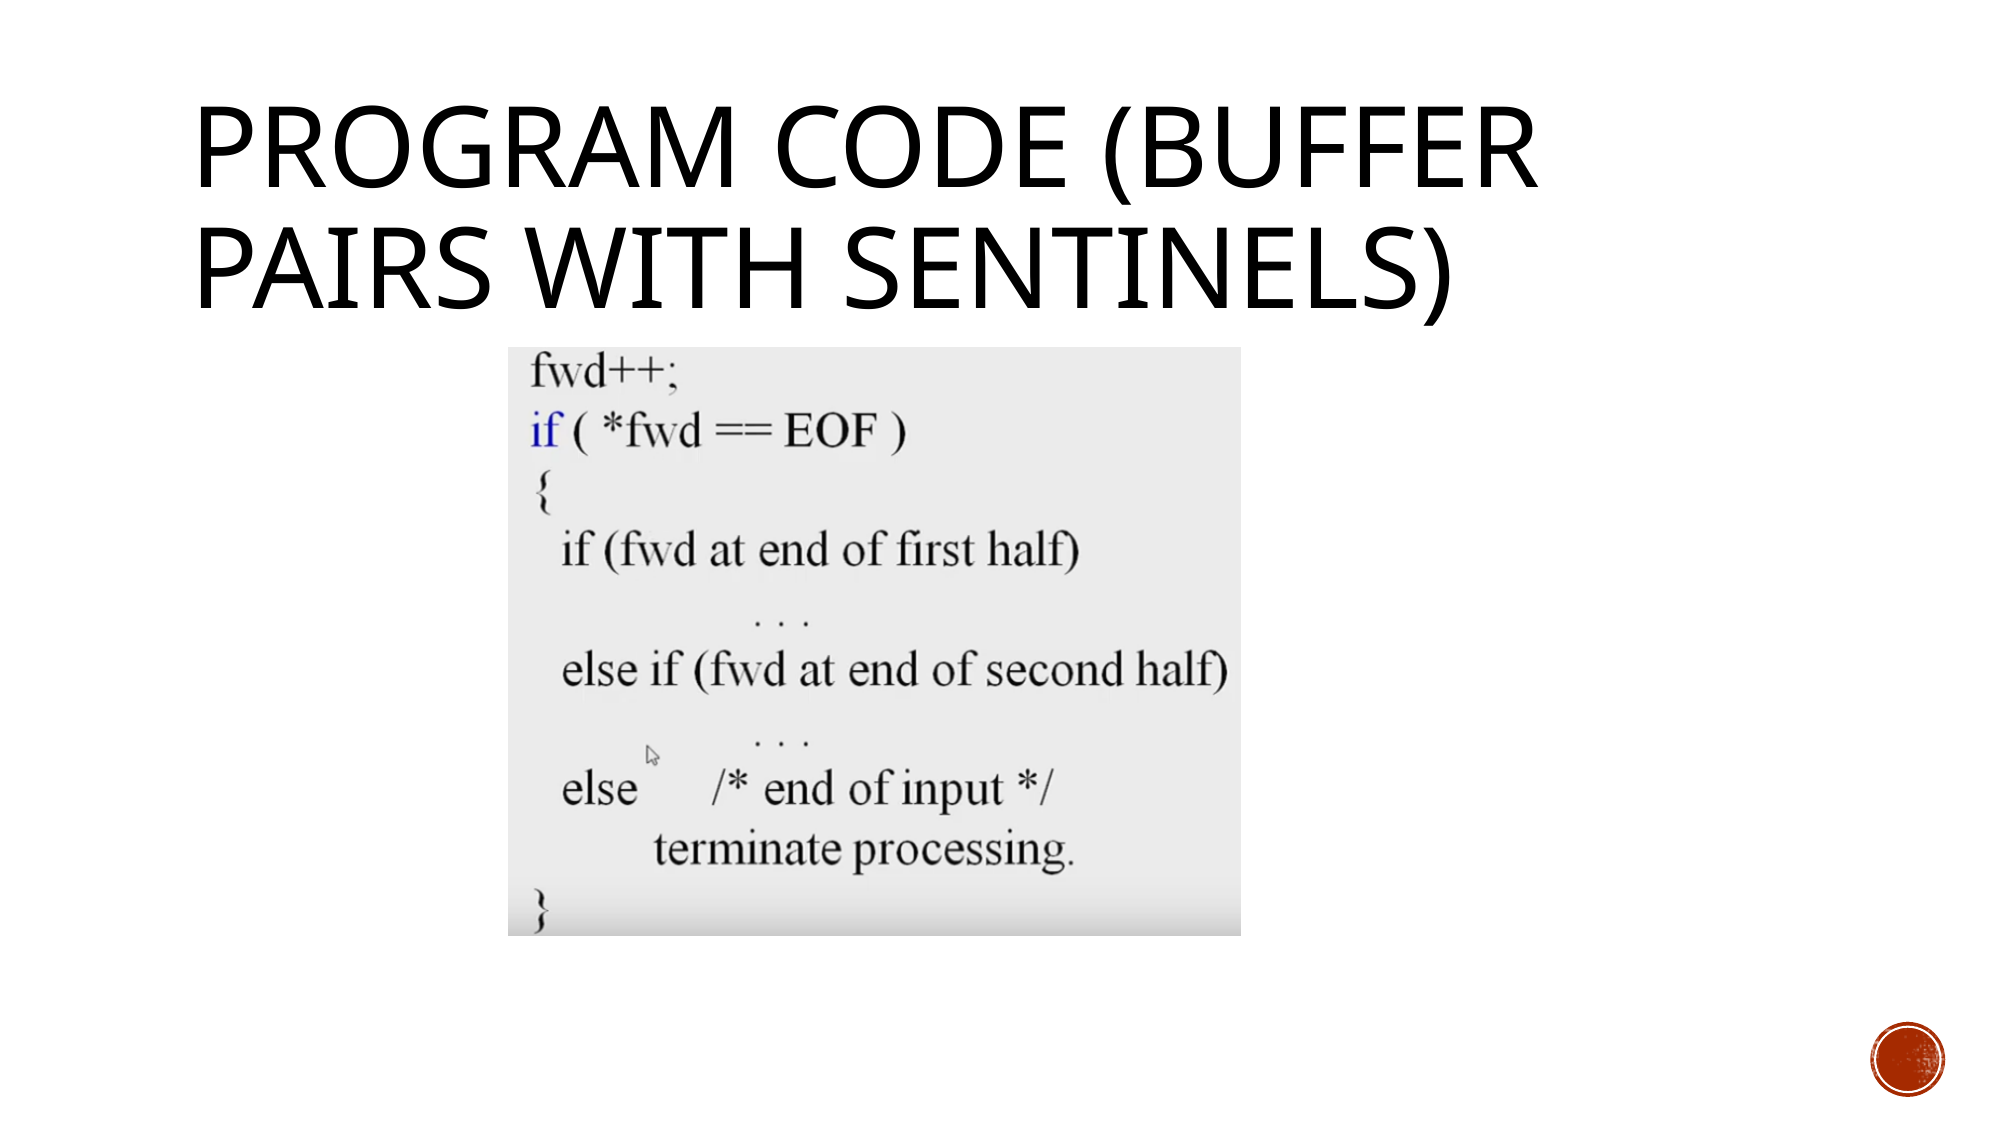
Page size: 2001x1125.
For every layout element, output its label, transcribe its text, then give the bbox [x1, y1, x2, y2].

title Program code (buffer pairs with sentinels) [175, 79, 1826, 344]
picture [508, 347, 1241, 936]
